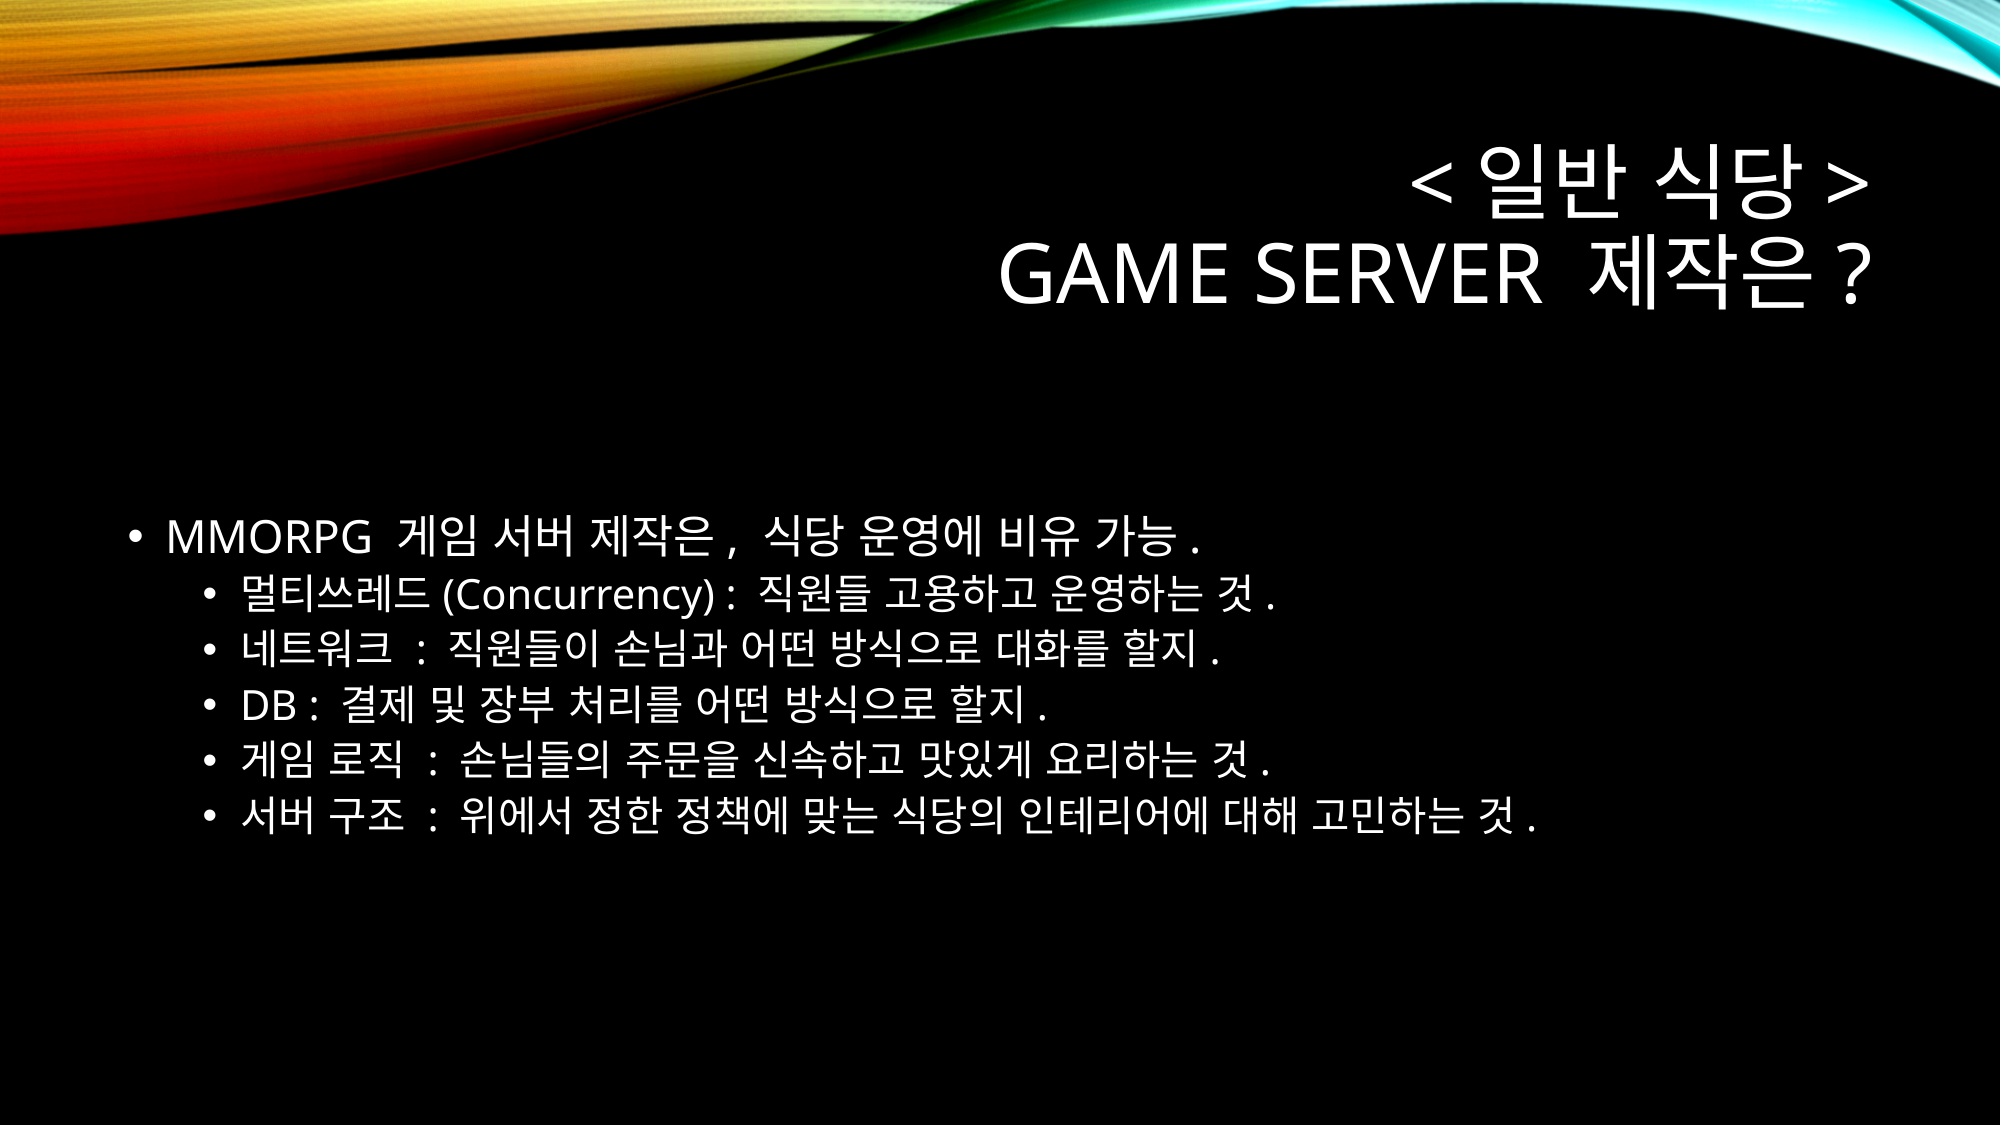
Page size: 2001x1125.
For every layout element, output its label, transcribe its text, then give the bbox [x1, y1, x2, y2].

picture [0, 0, 2000, 237]
title <일반 식당> game server 제작은? [474, 125, 1888, 338]
list MMORPG 게임 서버 제작은, 식당 운영에 비유 가능. 멀티쓰레드(Concurrency) : 직원들 고용하고 운영하는 것. 네트워크 : 직원들이 손님과 어떤 방식으로 대화를 할지. DB : 결제 및 장부 처리를 어떤 방식으로 할지. 게임 로직 : 손님들의 주문을 신속하고 맛있게 요리하는 것. 서버 구조 : 위에서 정한 정책에 맞는 식당의 인테리어에 대해 고민하는 것. [112, 360, 1888, 1021]
